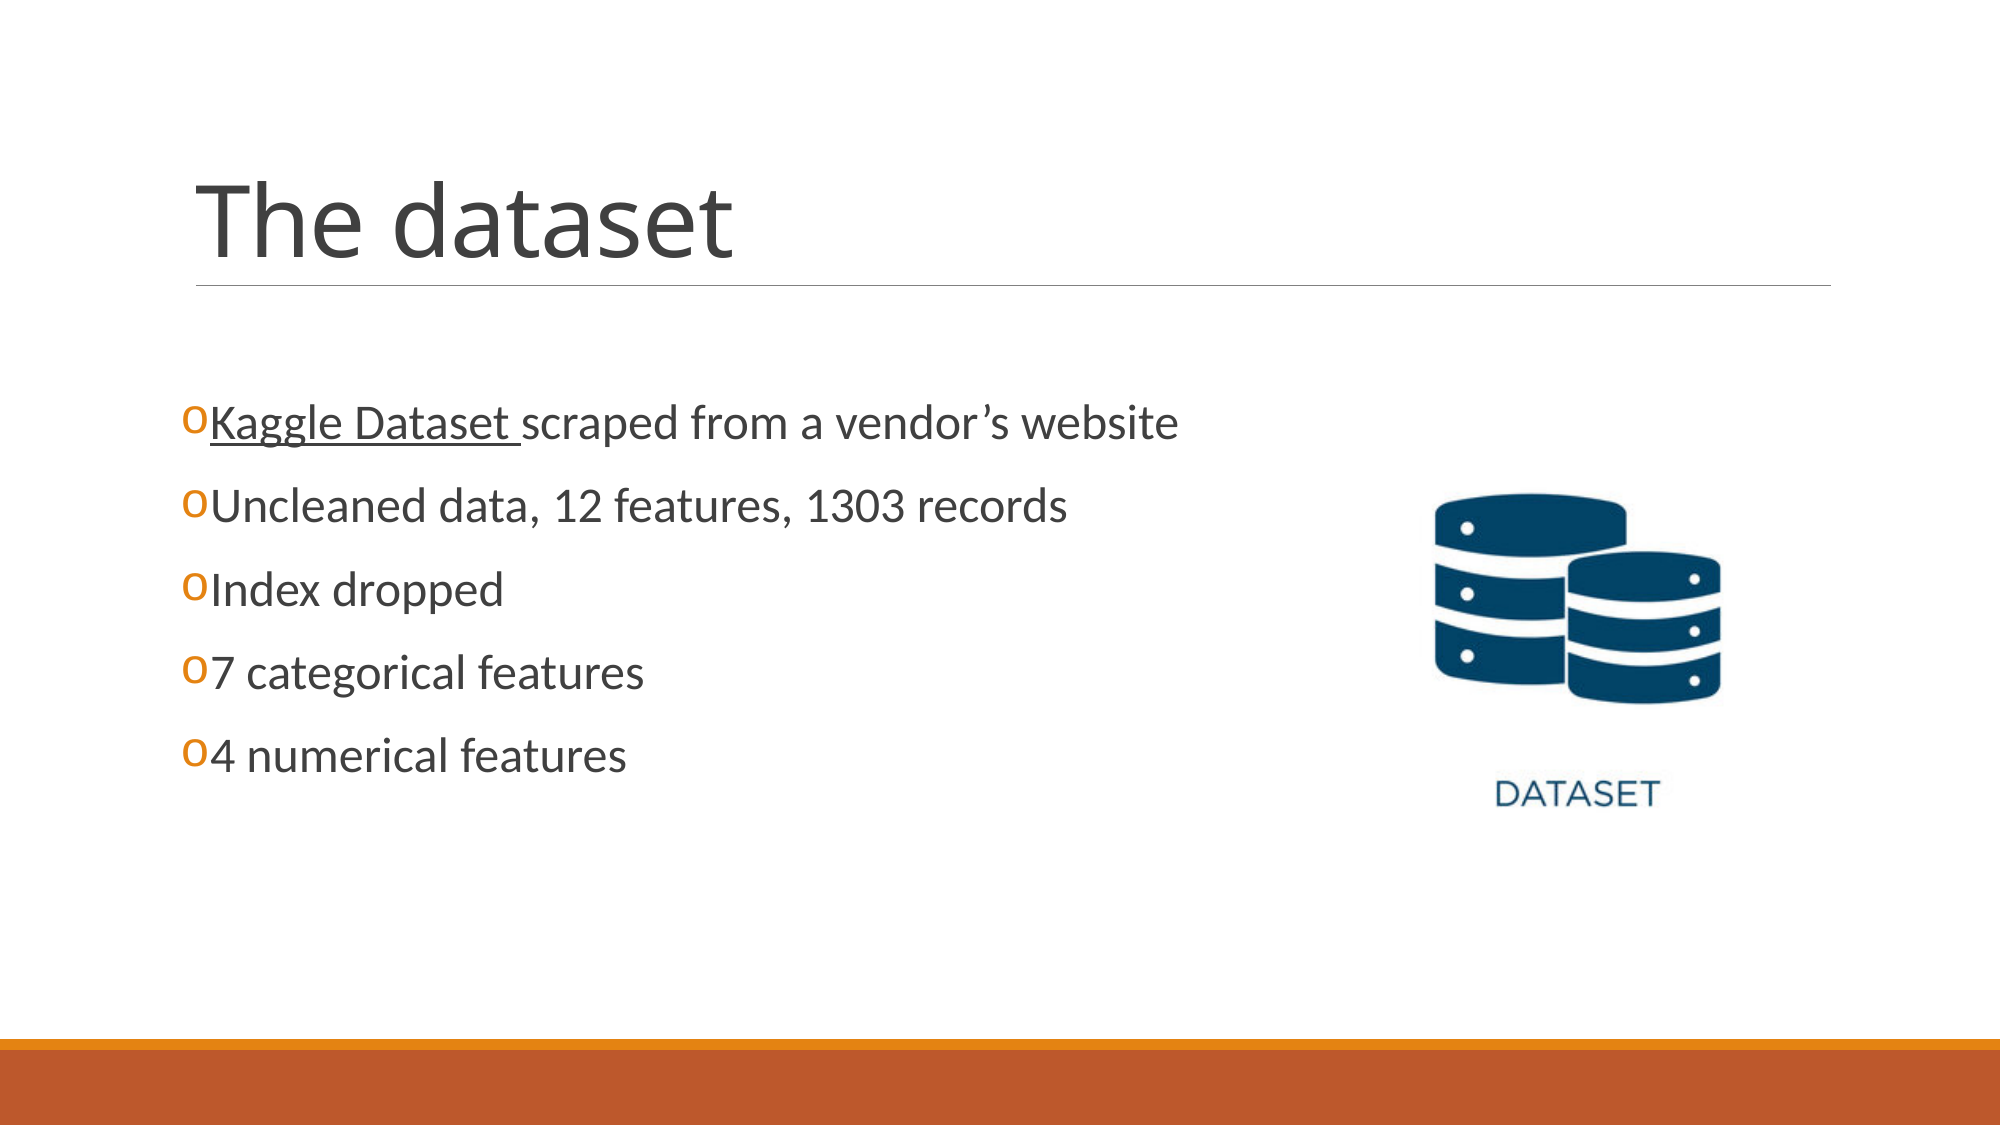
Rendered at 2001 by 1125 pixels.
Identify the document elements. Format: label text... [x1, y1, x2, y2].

picture [1315, 313, 1831, 885]
list Kaggle Dataset scraped from a vendor’s website Uncleaned data, 12 features, 1303 records Index dropped 7 categorical features 4 numerical features [180, 389, 1239, 809]
title The dataset [180, 47, 1830, 285]
